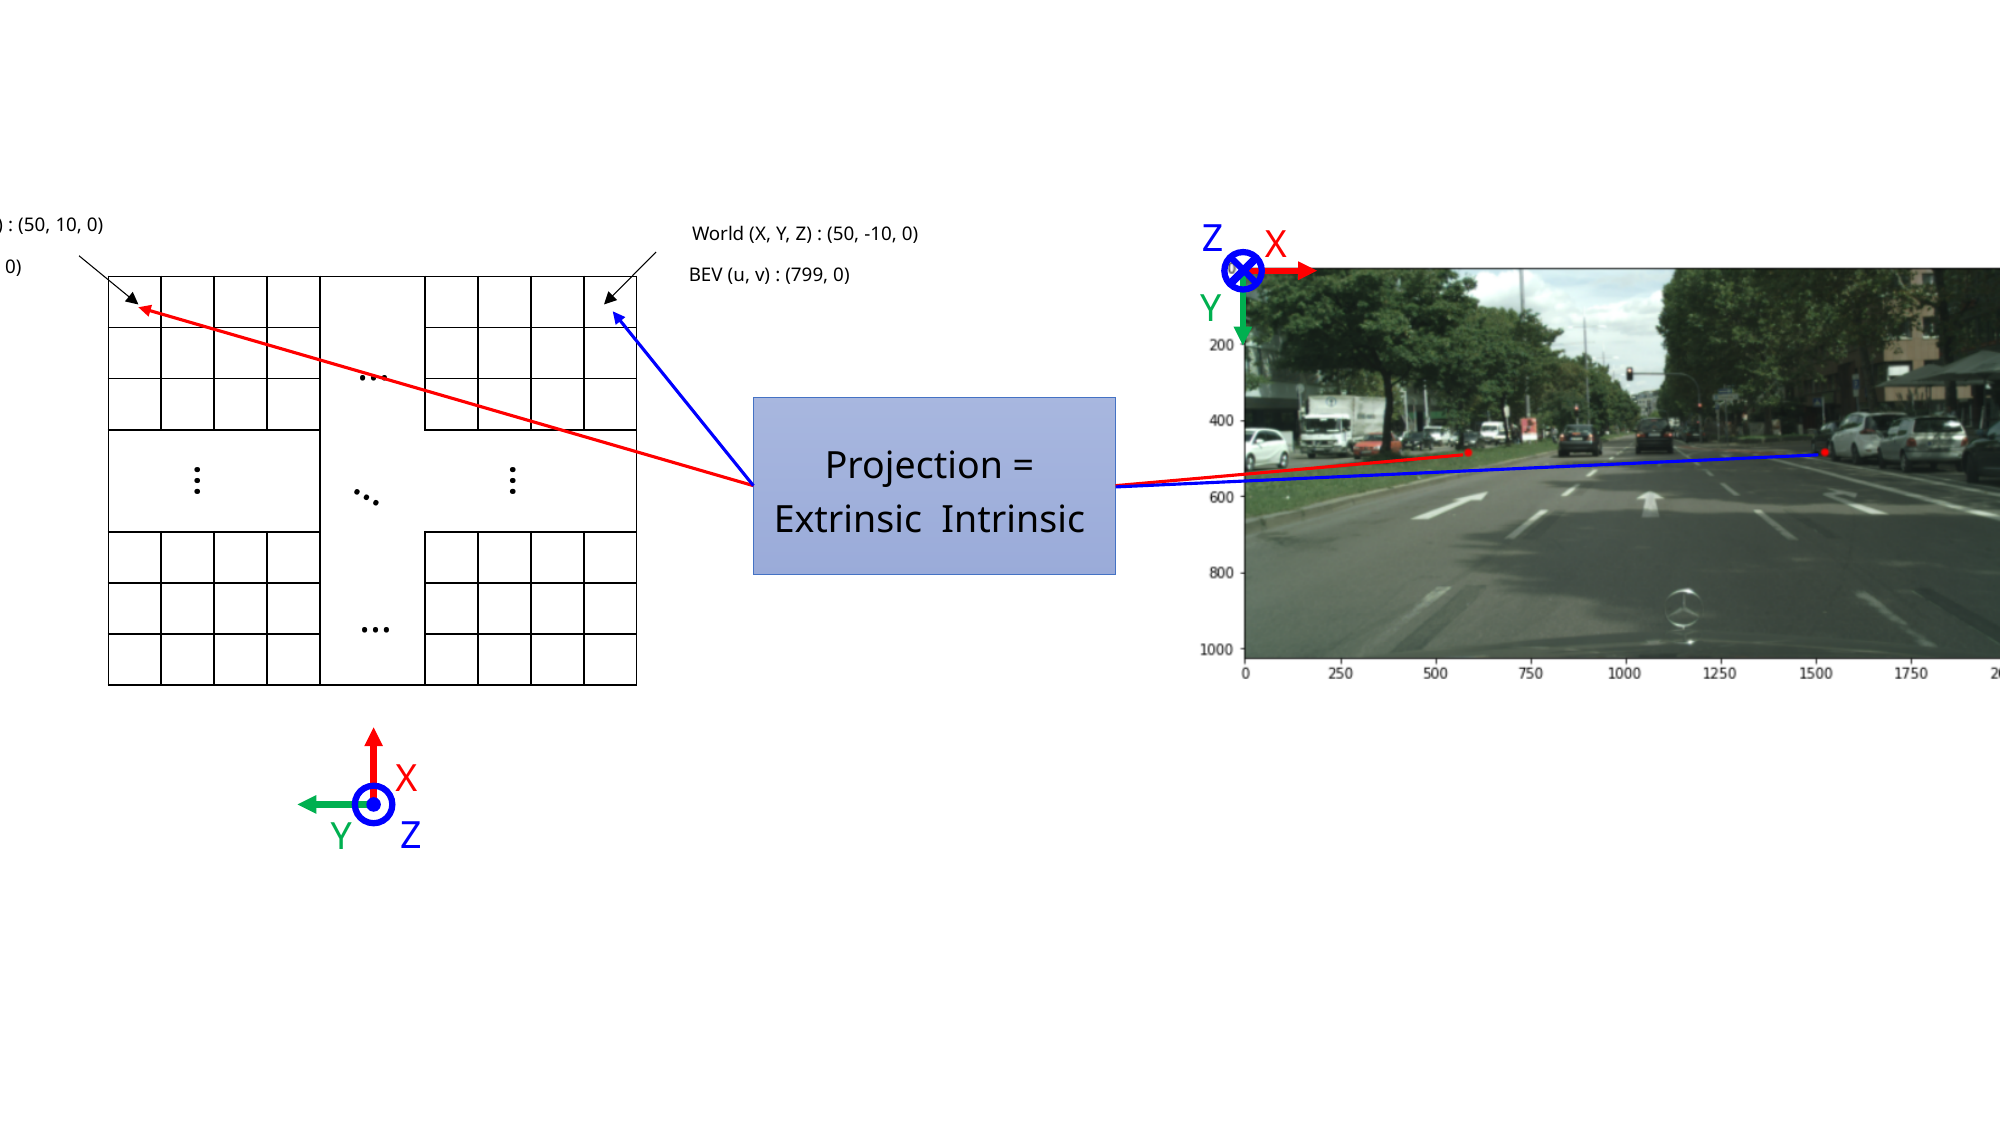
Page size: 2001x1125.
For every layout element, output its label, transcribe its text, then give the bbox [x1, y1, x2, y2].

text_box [138, 307, 754, 486]
table_cell [162, 533, 213, 582]
table_cell [109, 584, 160, 633]
table_header [162, 277, 213, 307]
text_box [0, 205, 125, 285]
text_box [1184, 206, 1317, 346]
table_header [426, 277, 477, 307]
table_cell [585, 635, 636, 684]
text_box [297, 727, 438, 865]
table_cell [268, 533, 319, 582]
table_cell [426, 533, 477, 582]
text_box … [179, 486, 245, 513]
picture [1192, 247, 2000, 698]
table_cell [425, 486, 636, 531]
table_cell [268, 635, 319, 684]
text_box … [494, 486, 560, 513]
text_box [603, 251, 657, 305]
table_cell [479, 635, 530, 684]
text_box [612, 311, 754, 486]
table_cell [109, 533, 160, 582]
table_cell [215, 584, 266, 633]
table_header [532, 277, 583, 307]
text_box … [330, 486, 410, 529]
table_cell [215, 635, 266, 684]
table_header [268, 277, 319, 307]
table_cell [215, 533, 266, 582]
table_cell [426, 584, 477, 633]
table_cell [585, 584, 636, 633]
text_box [668, 213, 943, 294]
table_cell [109, 328, 138, 378]
table_cell [109, 635, 160, 684]
text_box … [344, 583, 408, 648]
table_cell [479, 584, 530, 633]
table_cell [585, 533, 636, 582]
table_cell [109, 379, 138, 429]
table_cell [162, 635, 213, 684]
table_cell [268, 584, 319, 633]
table_cell [532, 635, 583, 684]
table_header [585, 277, 636, 307]
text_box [79, 255, 139, 305]
table_cell [109, 431, 319, 531]
table_header [215, 277, 266, 307]
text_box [1115, 454, 1819, 487]
table_header [321, 486, 425, 684]
table_header [479, 277, 530, 307]
table_cell [532, 584, 583, 633]
table_cell [162, 584, 213, 633]
table_header [109, 277, 160, 327]
table_cell [426, 635, 477, 684]
table_cell [532, 533, 583, 582]
table_cell [479, 533, 530, 582]
table_header [321, 277, 424, 307]
